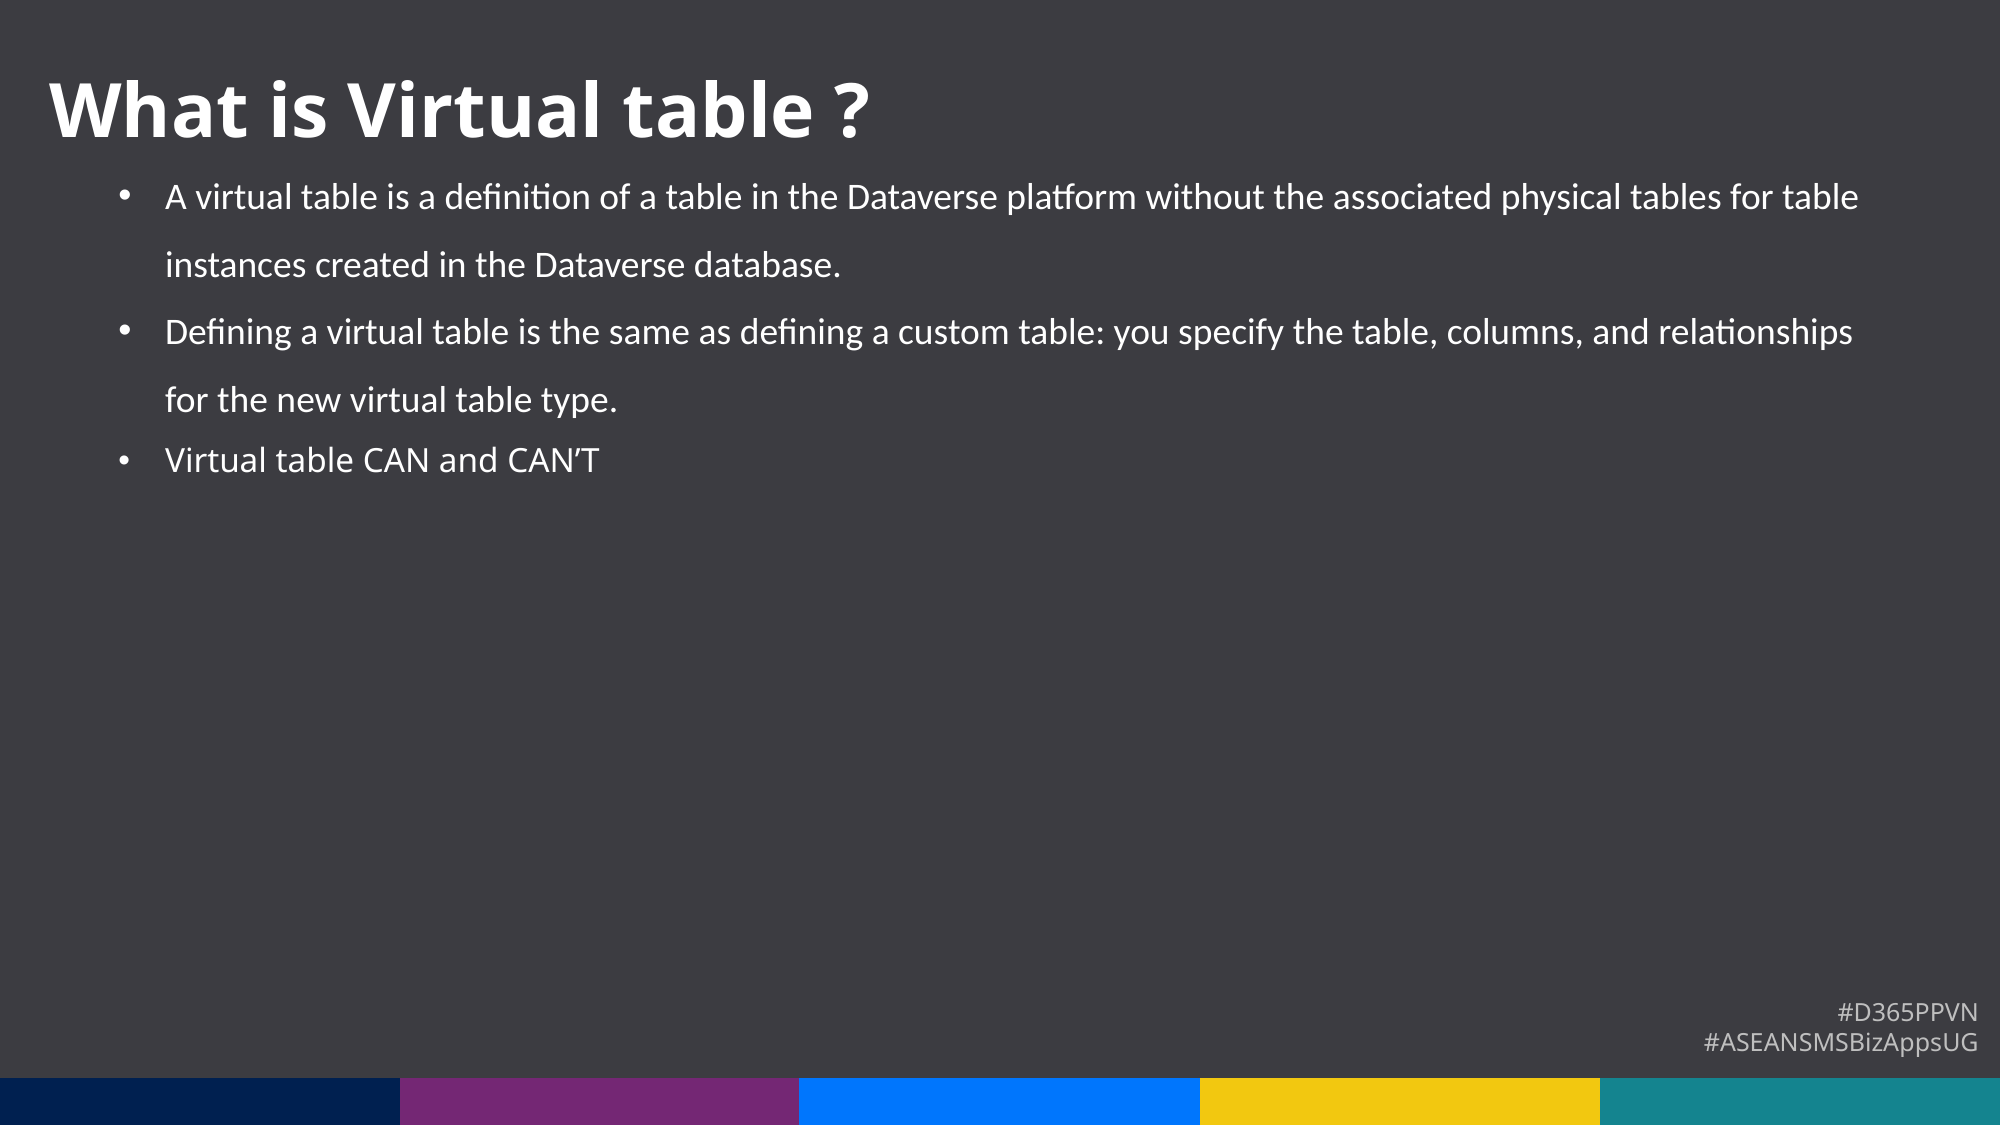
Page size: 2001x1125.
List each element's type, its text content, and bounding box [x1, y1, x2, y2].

text_box [0, 1078, 400, 1125]
text_box [400, 1078, 799, 1125]
text_box [1600, 1078, 2000, 1125]
text_box A virtual table is a definition of a table in the Dataverse platform without the associated physical tables for table instances created in the Dataverse database. Defining a virtual table is the same as defining a custom table: you specify the table, columns, and relationships for the new virtual table type. Virtual table CAN and CAN’T [118, 149, 1883, 468]
text_box What is Virtual table ? [49, 17, 1260, 165]
text_box [1200, 1078, 1600, 1125]
text_box [799, 1078, 1200, 1125]
text_box #D365PPVN #ASEANSMSBizAppsUG [1648, 996, 1980, 1074]
